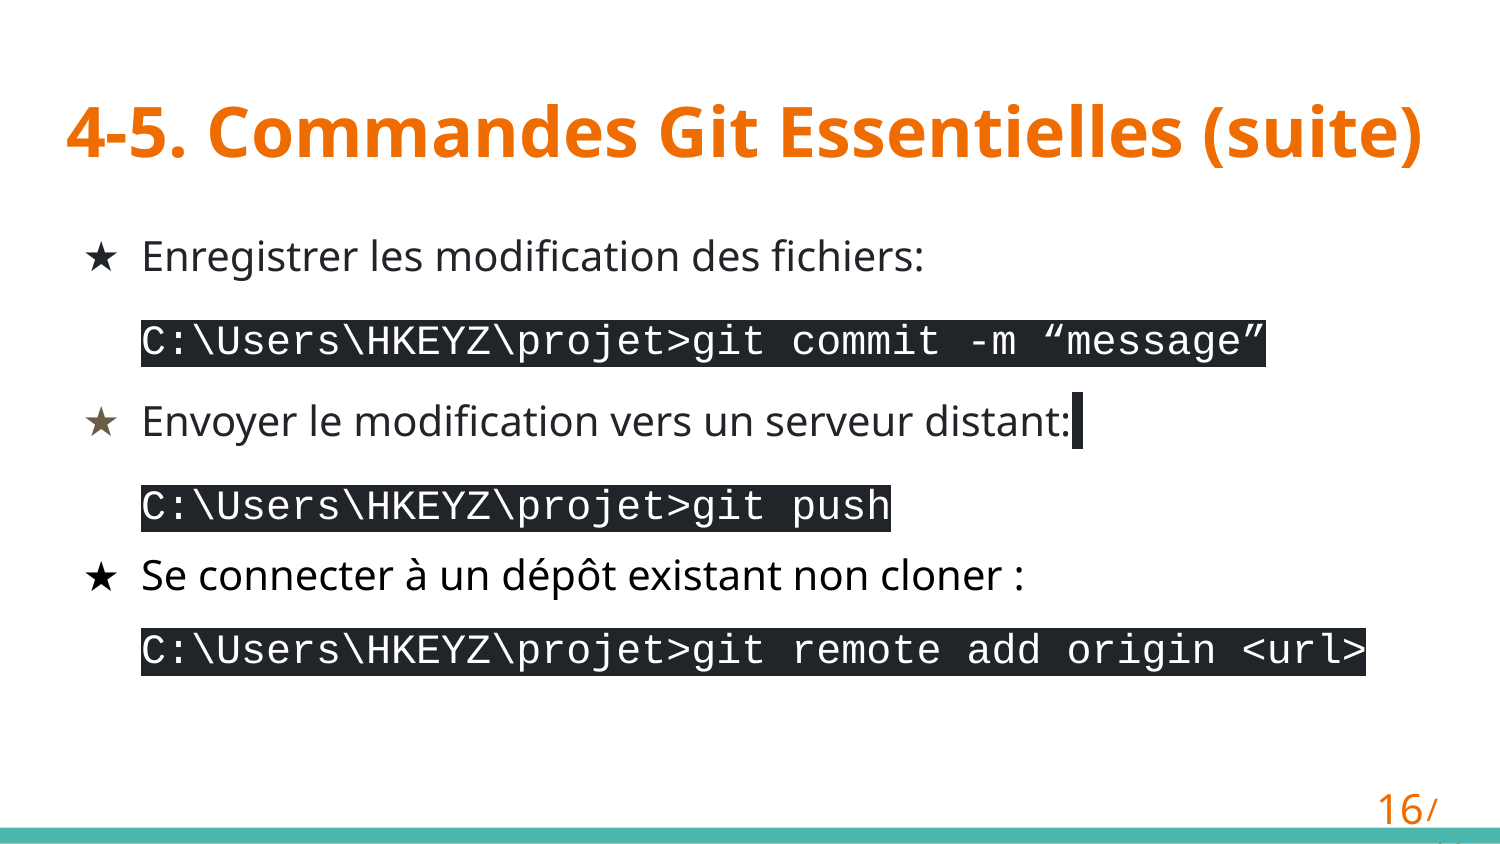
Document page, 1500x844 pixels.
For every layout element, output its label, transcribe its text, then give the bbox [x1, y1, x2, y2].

list Enregistrer les modification des fichiers: C:\Users\HKEYZ\projet>git commit -m “message” Envoyer le modification vers un serveur distant: C:\Users\HKEYZ\projet>git push Se connecter à un dépôt existant non cloner : C:\Users\HKEYZ\projet>git remote add origin <url> [51, 207, 1449, 750]
title 4-5. Commandes Git Essentielles (suite) [51, 72, 1449, 189]
slide_number ‹#› [1355, 779, 1445, 844]
